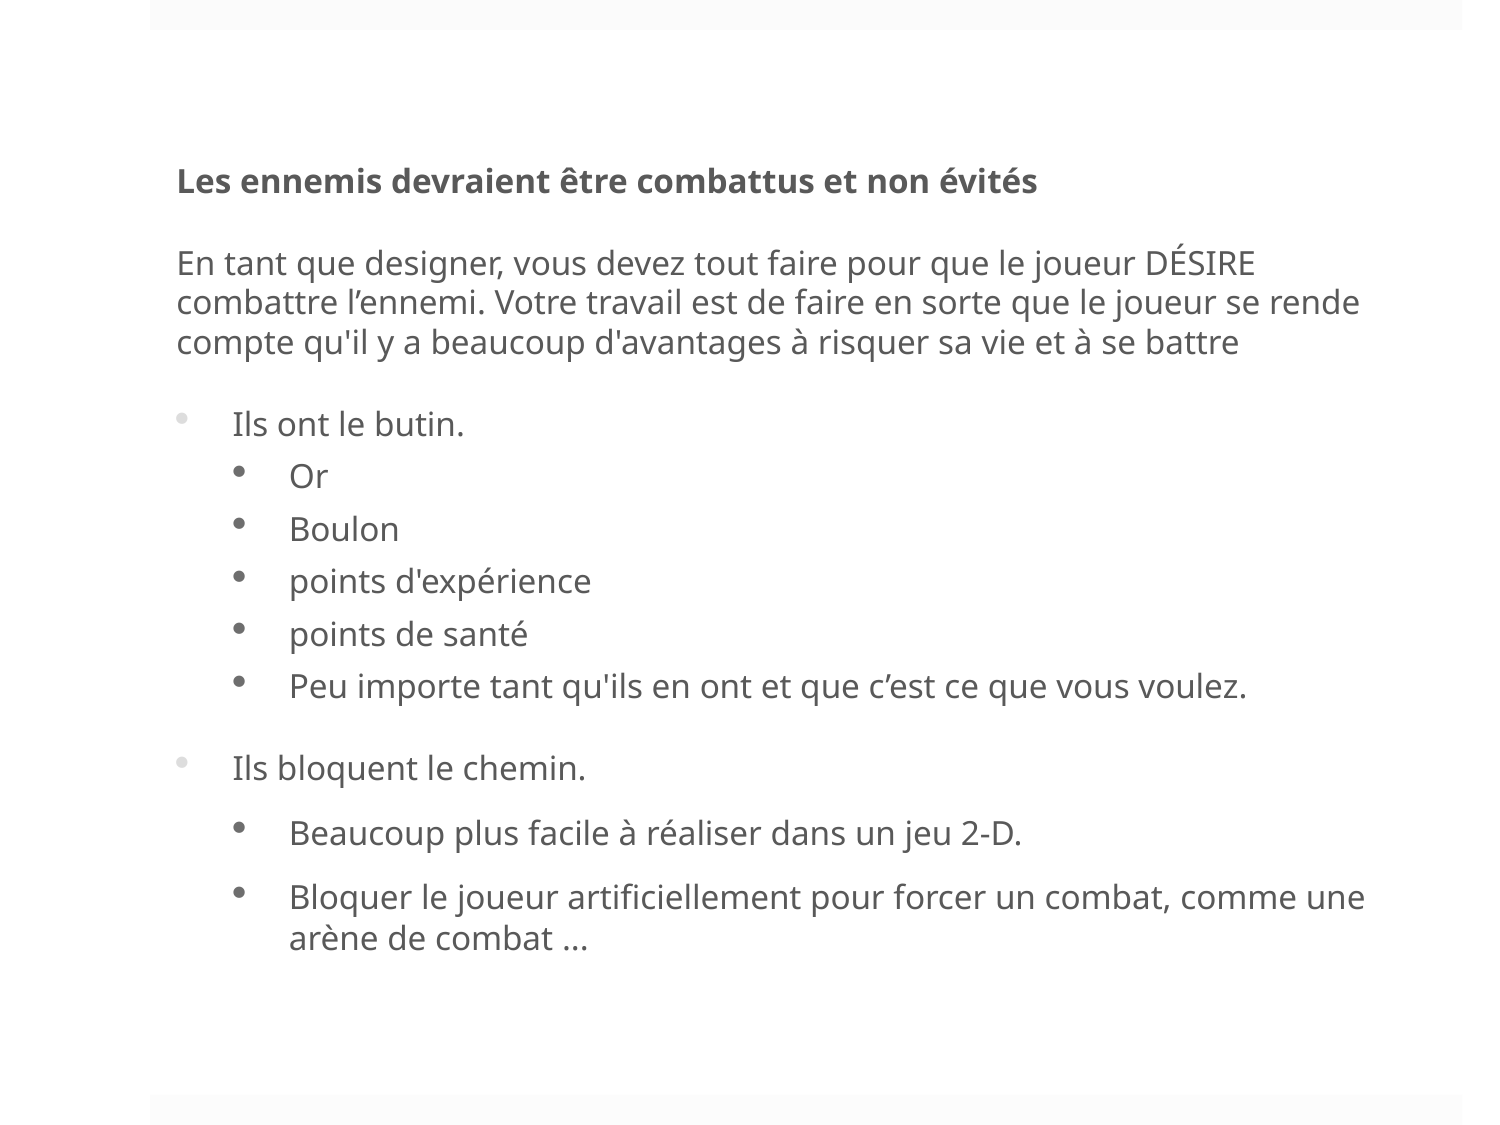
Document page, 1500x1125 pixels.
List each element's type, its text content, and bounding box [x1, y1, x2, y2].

list Les ennemis devraient être combattus et non évités En tant que designer, vous devez tout faire pour que le joueur DÉSIRE combattre l’ennemi. Votre travail est de faire en sorte que le joueur se rende compte qu'il y a beaucoup d'avantages à risquer sa vie et à se battre Ils ont le butin. Or Boulon points d'expérience points de santé Peu importe tant qu'ils en ont et que c’est ce que vous voulez. Ils bloquent le chemin. Beaucoup plus facile à réaliser dans un jeu 2-D. Bloquer le joueur artificiellement pour forcer un combat, comme une arène de combat ... [161, 152, 1410, 843]
